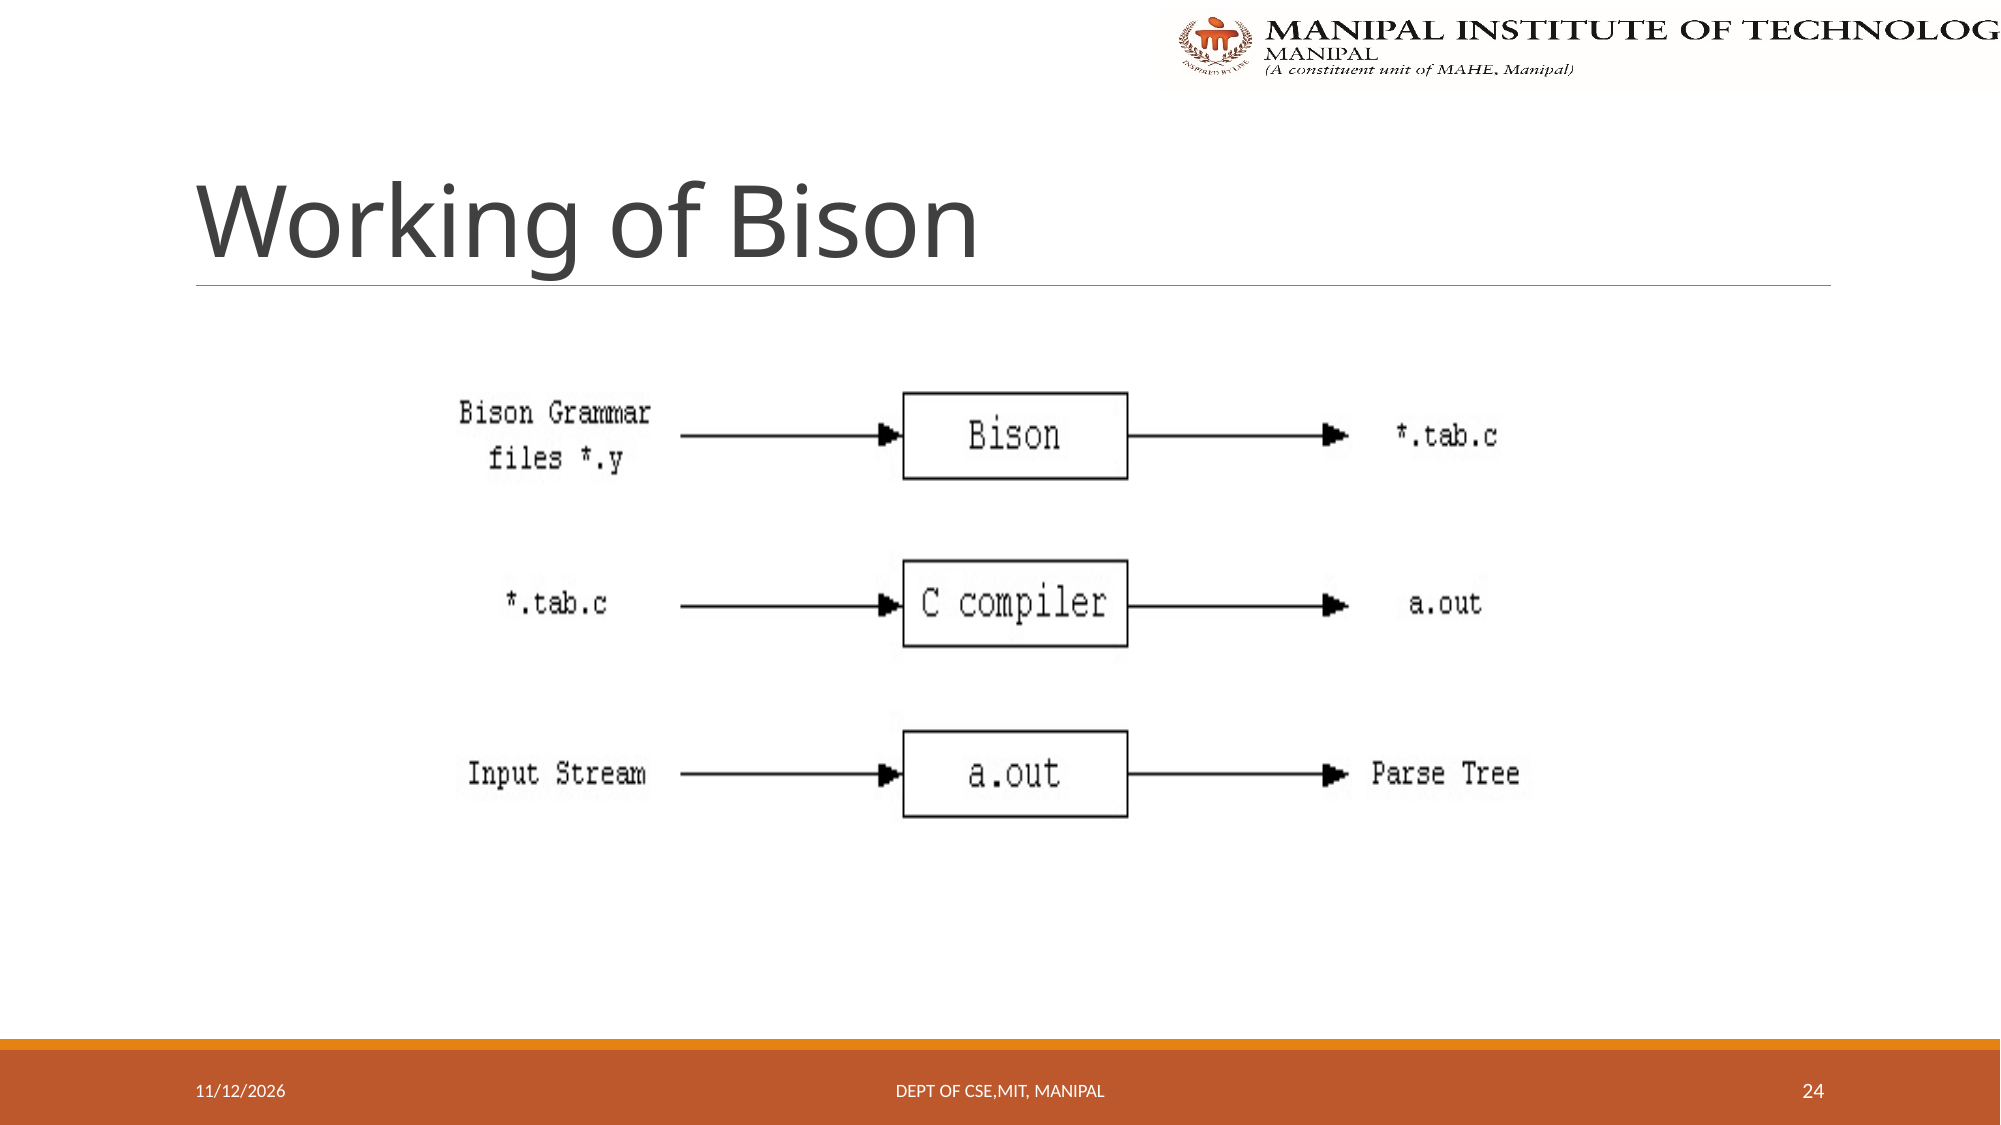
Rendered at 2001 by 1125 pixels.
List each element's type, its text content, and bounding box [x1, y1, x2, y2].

picture [427, 302, 1547, 907]
slide_number 24 [1624, 1059, 1840, 1120]
title Working of Bison [180, 47, 1830, 285]
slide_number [180, 1059, 586, 1120]
picture [1159, 8, 2001, 90]
footer Dept Of CSE,MIT, Manipal [604, 1059, 1396, 1120]
